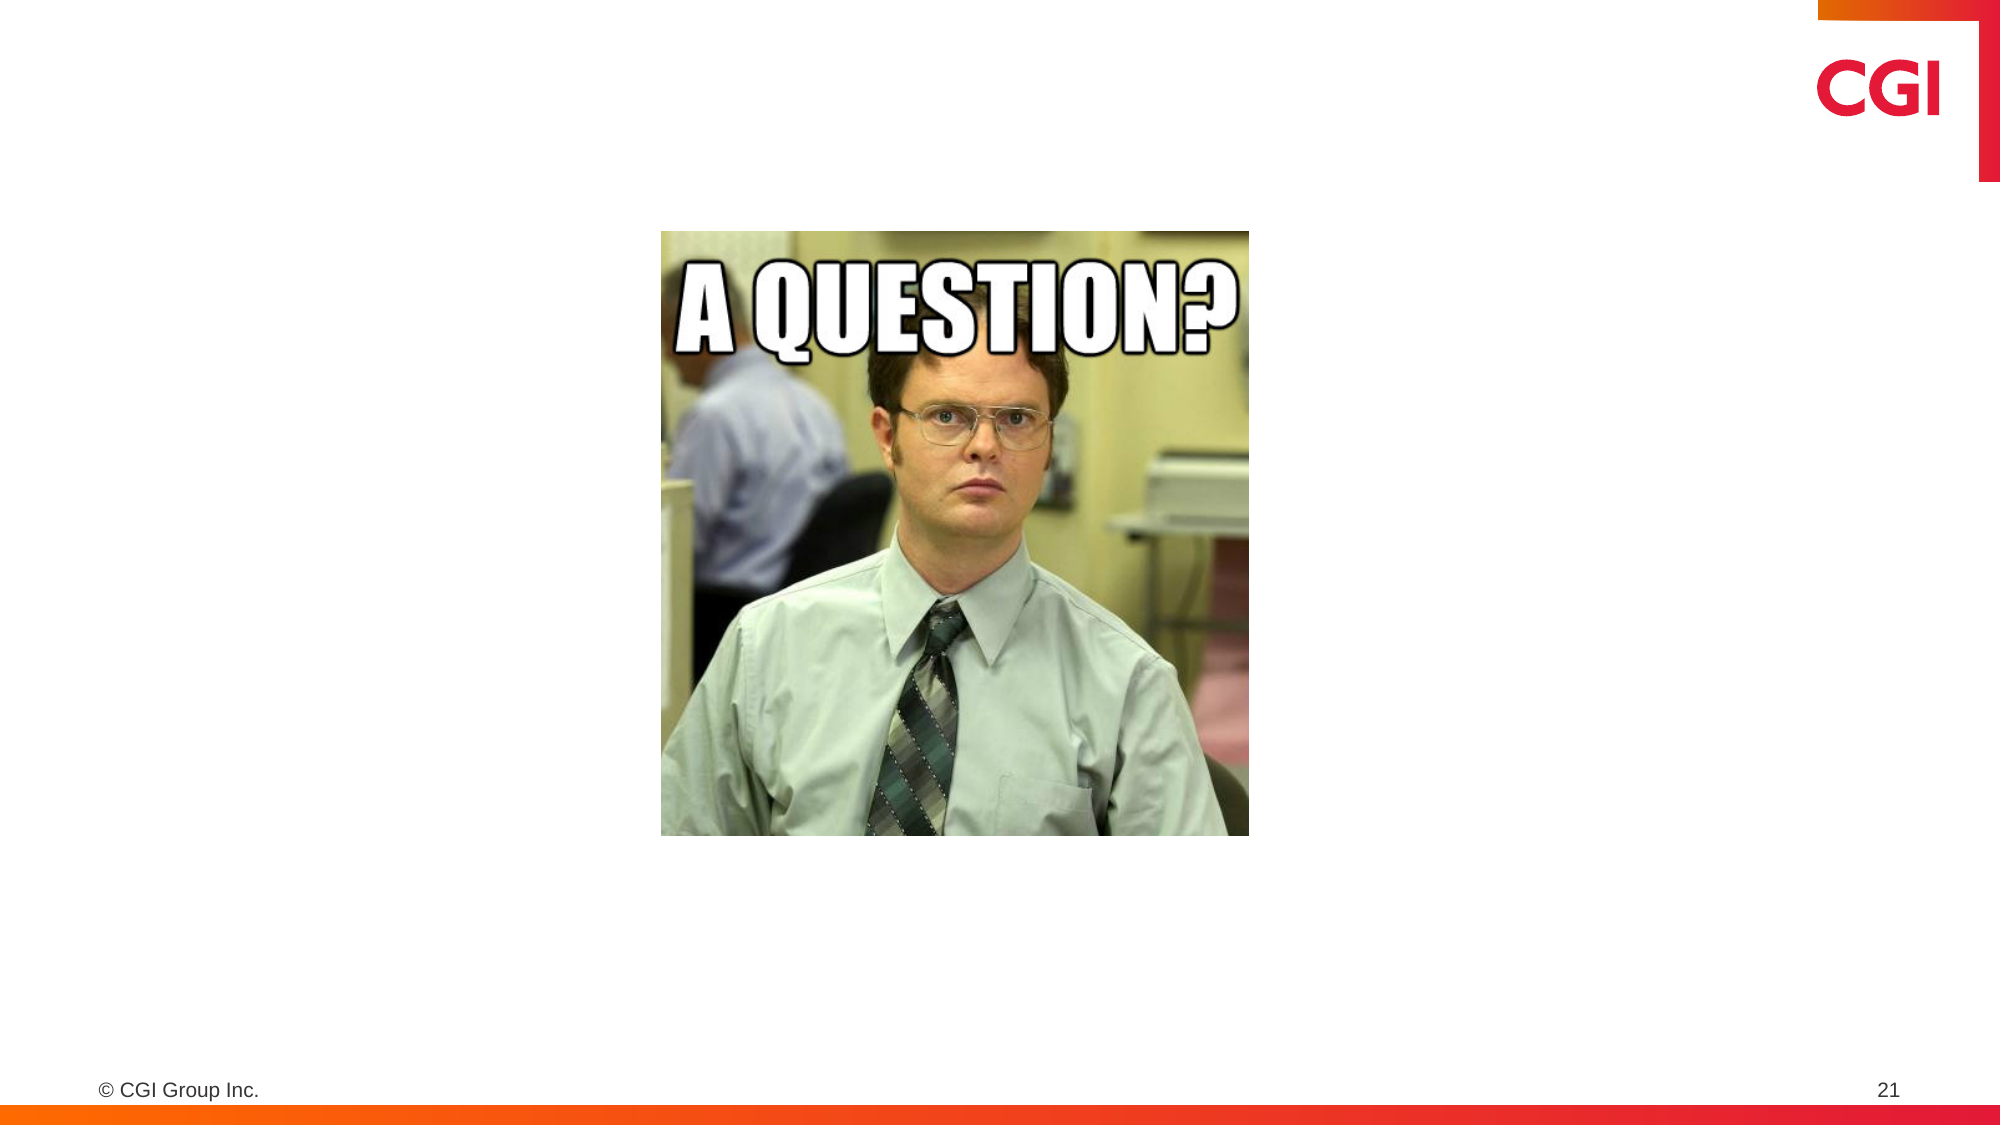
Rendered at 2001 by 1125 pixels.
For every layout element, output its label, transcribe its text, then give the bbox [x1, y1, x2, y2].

picture [661, 231, 1249, 837]
slide_number 21 [1857, 1075, 1901, 1104]
